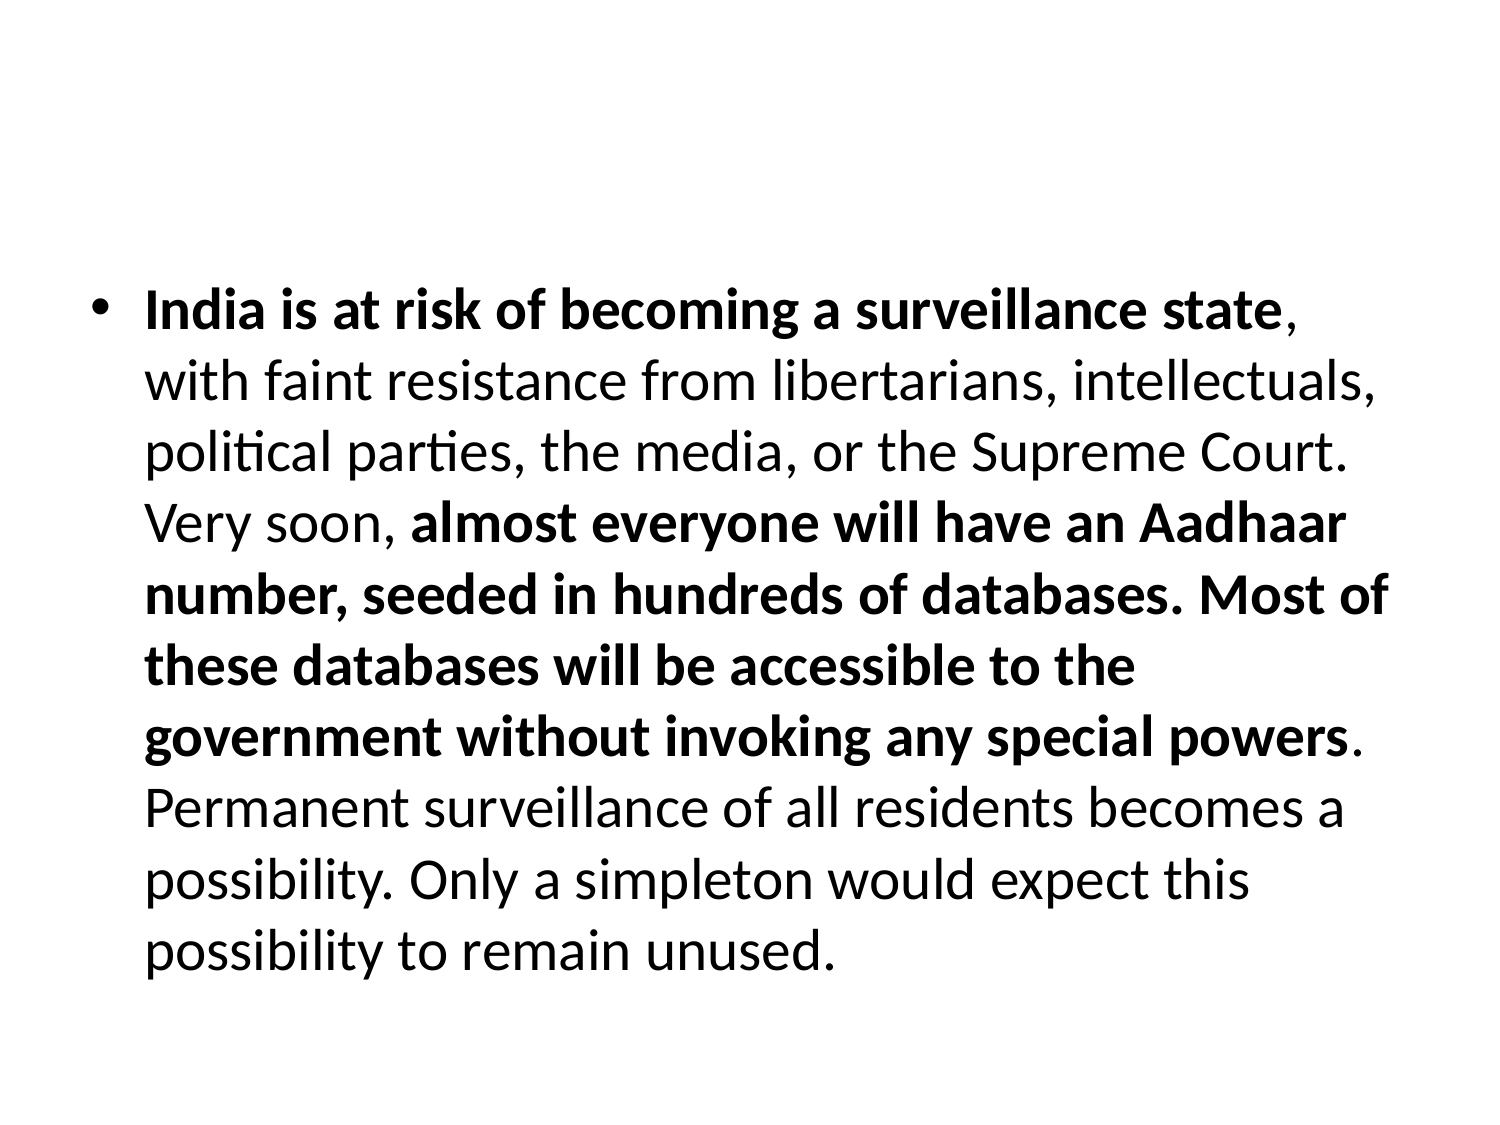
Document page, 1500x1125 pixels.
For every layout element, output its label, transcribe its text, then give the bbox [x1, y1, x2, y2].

list India is at risk of becoming a surveillance state, with faint resistance from libertarians, intellectuals, political parties, the media, or the Supreme Court. Very soon, almost everyone will have an Aadhaar number, seeded in hundreds of databases. Most of these databases will be accessible to the government without invoking any special powers. Permanent surveillance of all residents becomes a possibility. Only a simpleton would expect this possibility to remain unused. [75, 262, 1425, 1005]
